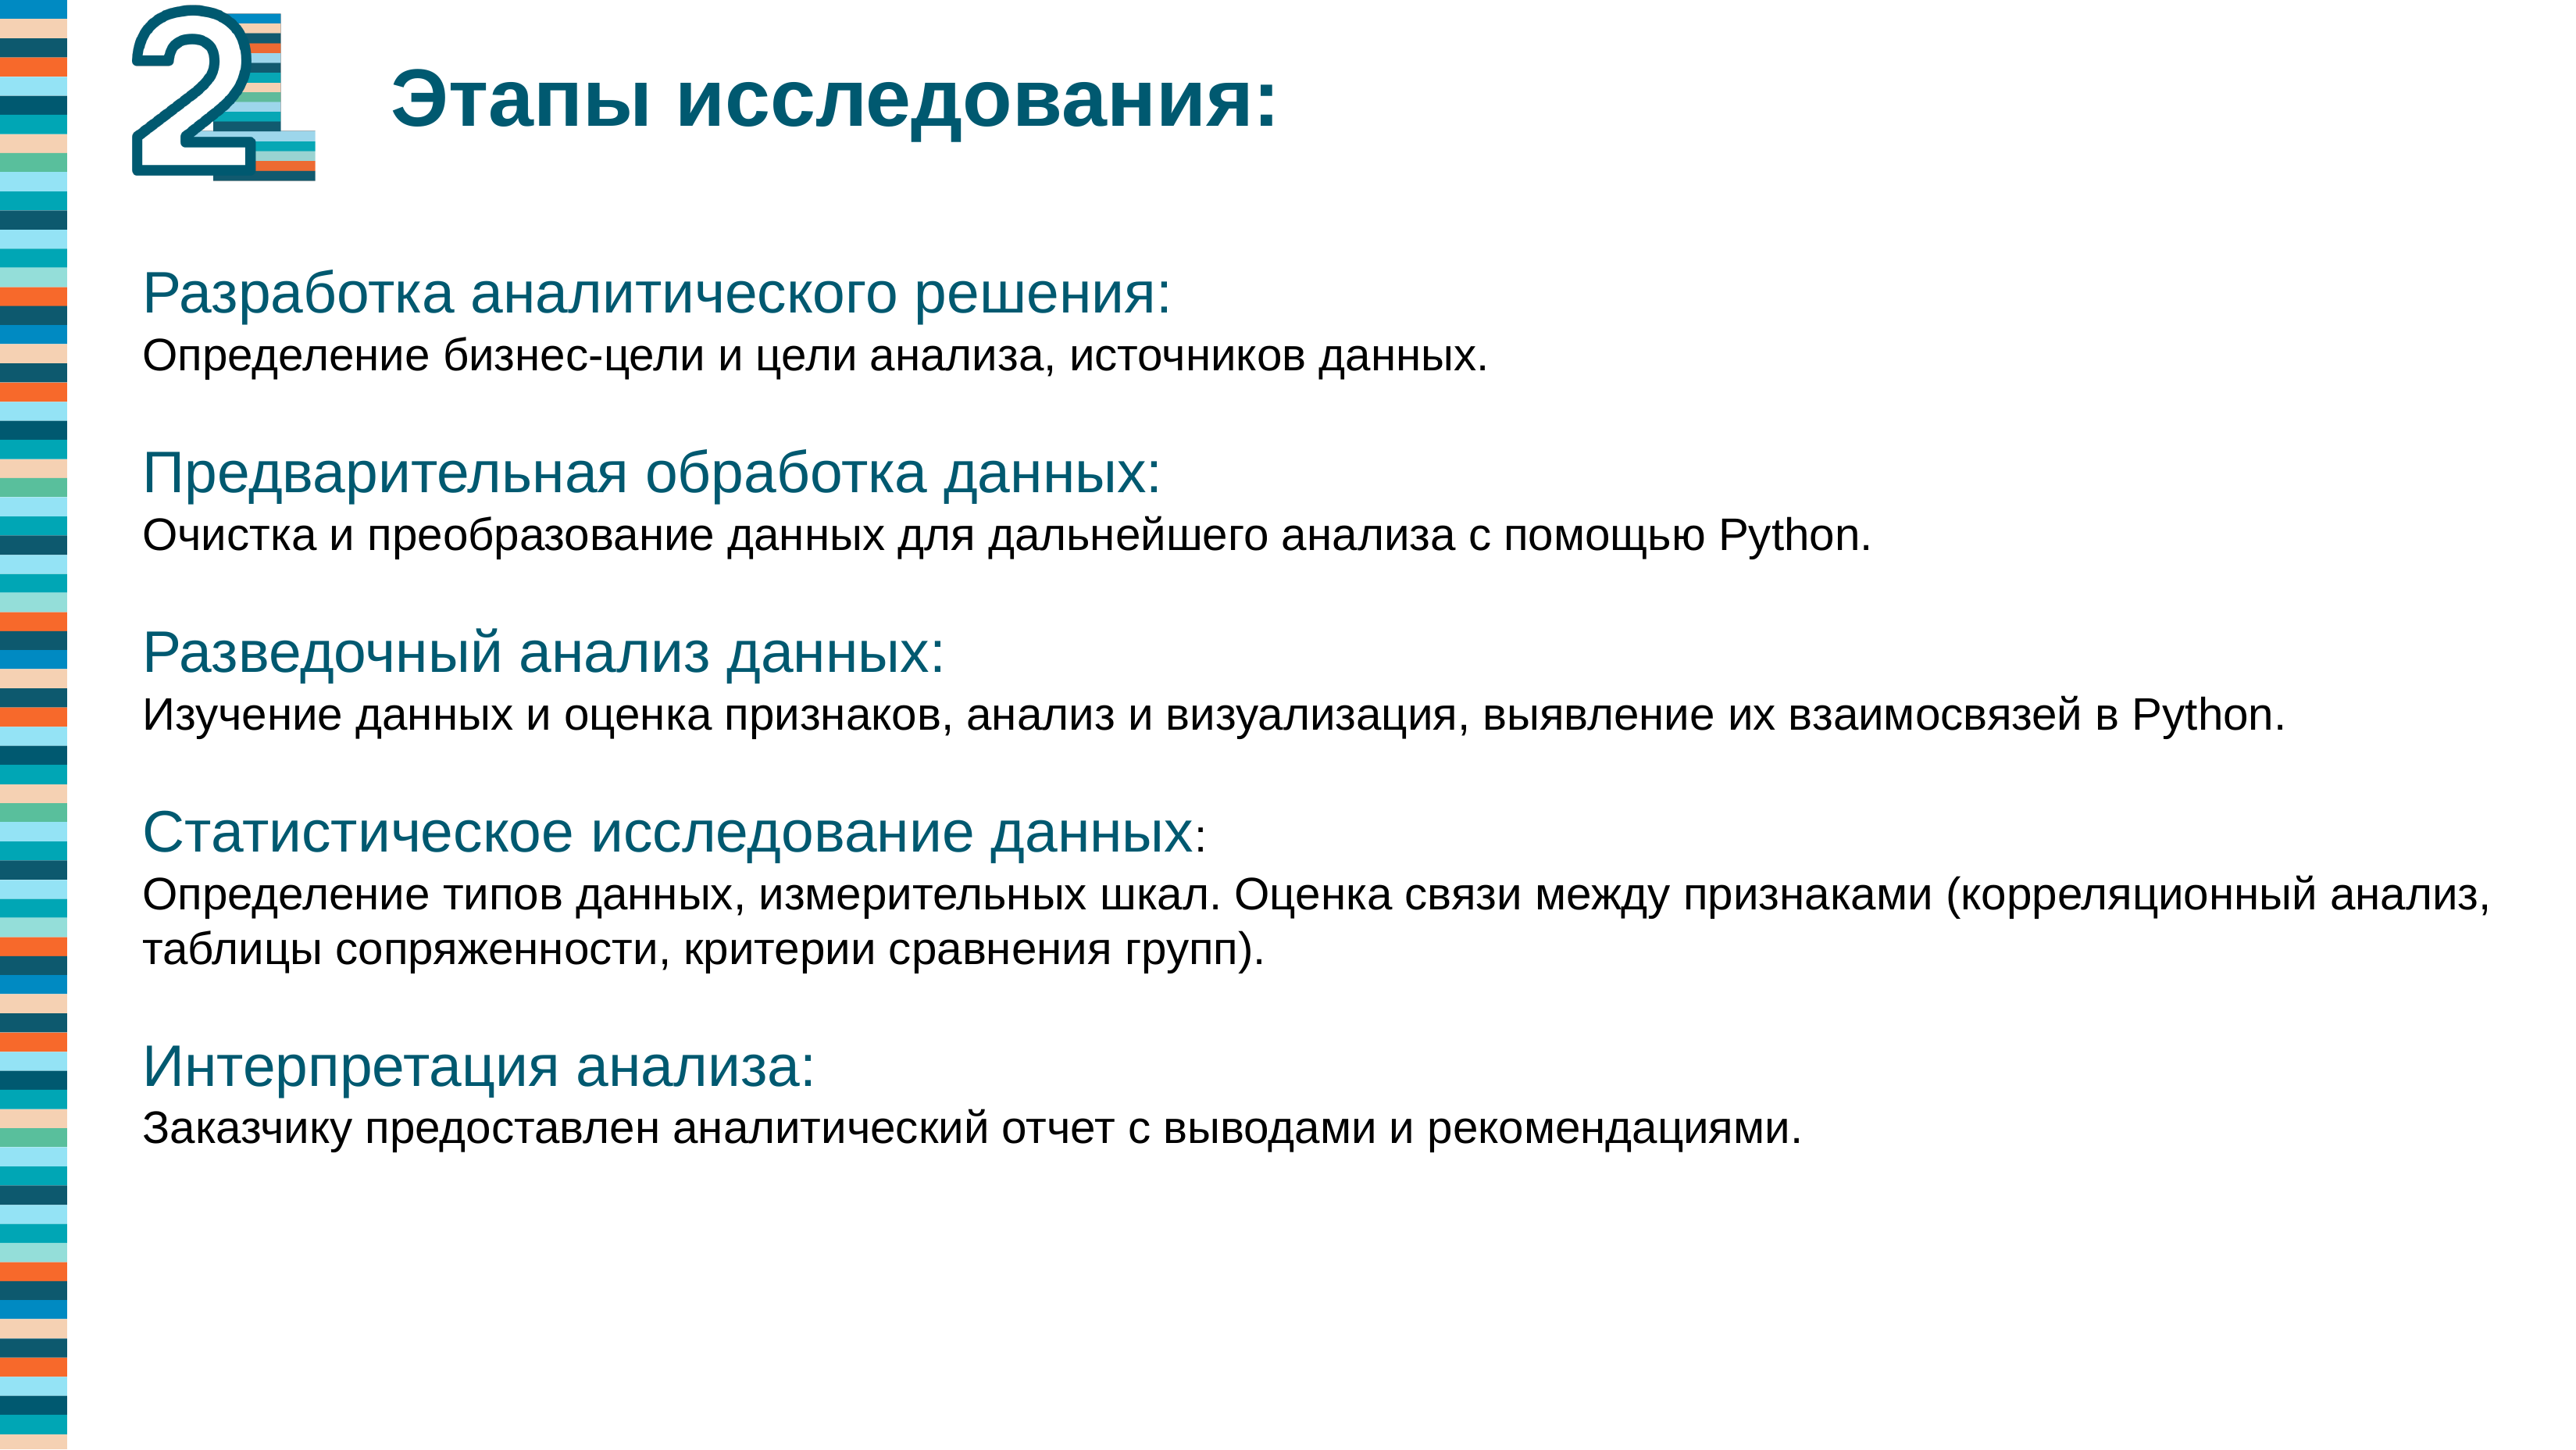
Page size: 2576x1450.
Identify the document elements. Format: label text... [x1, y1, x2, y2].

picture [130, 0, 316, 185]
text_box Этапы исследования: [379, 31, 1361, 148]
text_box Разработка аналитического решения: Определение бизнес-цели и цели анализа, источников данных. Предварительная обработка данных: Очистка и преобразование данных для дальнейшего анализа с помощью Python. Разведочный анализ данных: Изучение данных и оценка признаков, анализ и визуализация, выявление их взаимосвязей в Python. Статистическое исследование данных: Определение типов данных, измерительных шкал. Оценка связи между признаками (корреляционный анализ, таблицы сопряженности, критерии сравнения групп). Интерпретация анализа: Заказчику предоставлен аналитический отчет с выводами и рекомендациями. [130, 248, 2515, 1159]
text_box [0, 0, 68, 1450]
